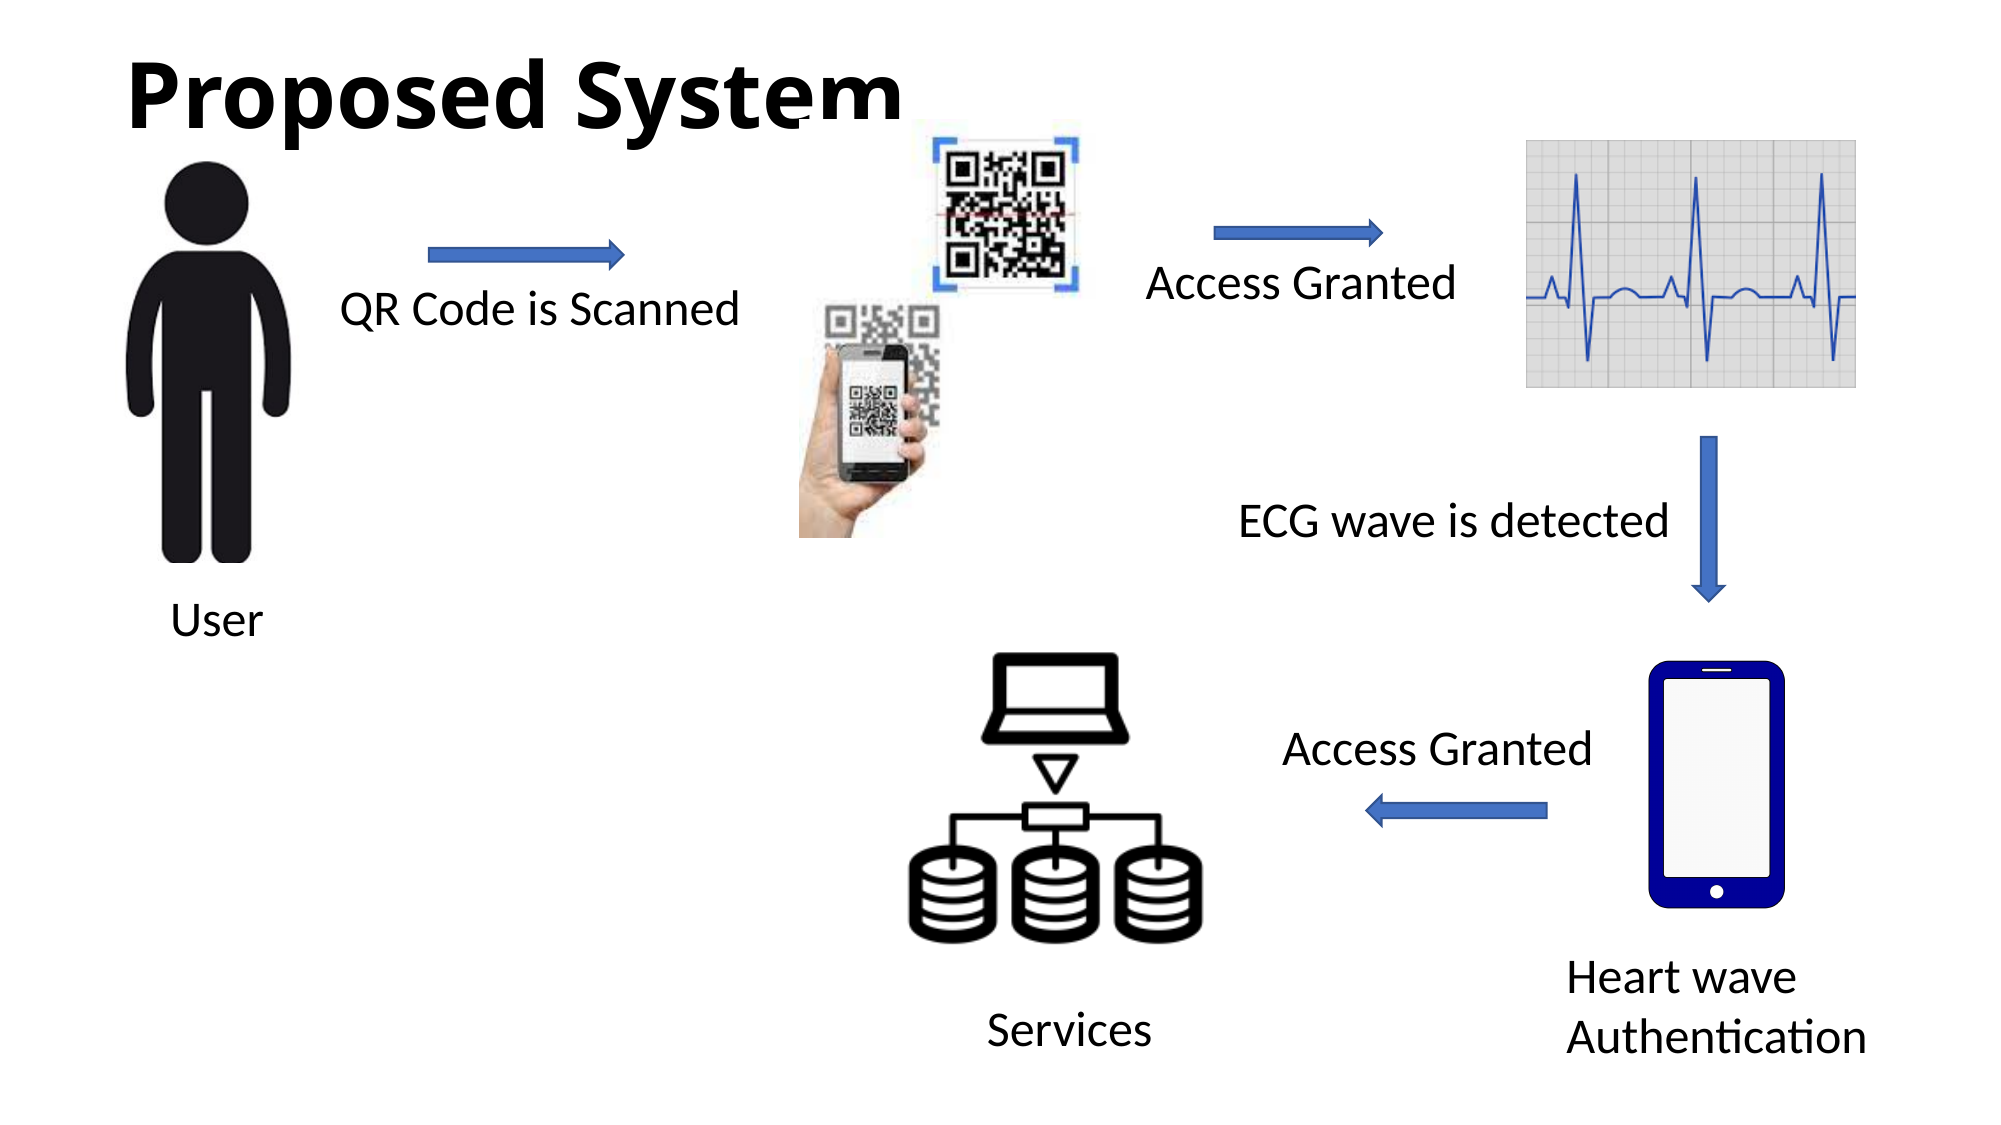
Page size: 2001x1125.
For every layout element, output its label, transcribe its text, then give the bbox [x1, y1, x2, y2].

text_box User [155, 578, 323, 654]
text_box [427, 238, 626, 268]
text_box ECG wave is detected [1223, 480, 1699, 555]
picture [886, 629, 1226, 968]
text_box [1364, 792, 1548, 829]
picture [1578, 599, 1839, 968]
text_box [1213, 218, 1384, 242]
picture [1526, 140, 1856, 388]
text_box [1690, 435, 1727, 599]
title Proposed System [109, 0, 1835, 208]
text_box Access Granted [1267, 707, 1578, 783]
text_box Services [972, 988, 1353, 1124]
picture [82, 151, 323, 563]
text_box Access Granted [1196, 242, 1526, 318]
picture [799, 119, 1196, 538]
text_box Heart wave Authentication [1551, 935, 1896, 1071]
text_box QR Code is Scanned [324, 268, 799, 344]
